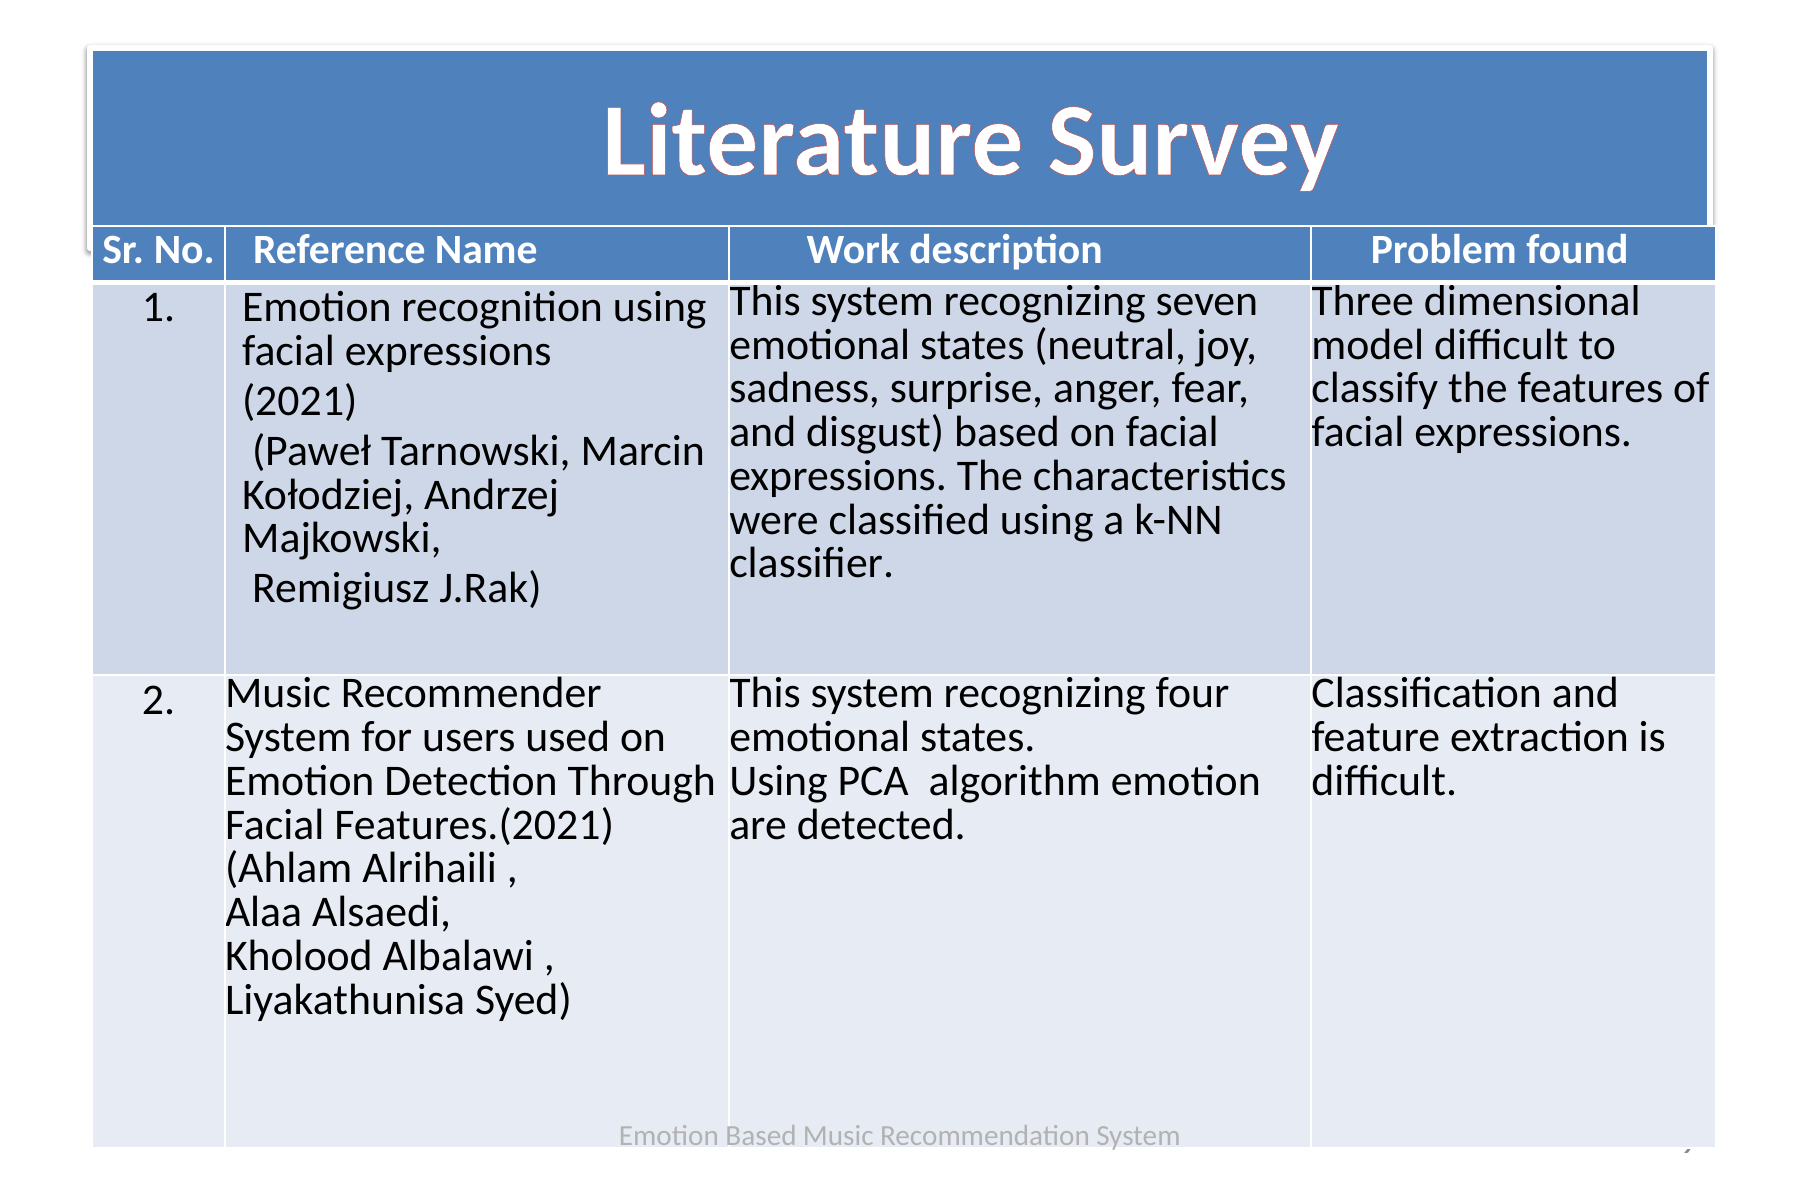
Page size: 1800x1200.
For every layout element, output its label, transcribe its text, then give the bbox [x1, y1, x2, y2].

table_cell Emotion recognition using facial expressions (2021) (Paweł Tarnowski, Marcin Kołodziej, Andrzej Majkowski, Remigiusz J.Rak) [226, 285, 728, 674]
table_cell 1. [93, 285, 224, 674]
title Literature Survey [87, 37, 1708, 272]
table_cell Music Recommender System for users used on Emotion Detection Through Facial Features.(2021) (Ahlam Alrihaili , Alaa Alsaedi, Kholood Albalawi , Liyakathunisa Syed) [226, 676, 728, 1147]
picture [1708, 41, 1720, 261]
footer Emotion Based Music Recommendation System [611, 1116, 1188, 1152]
table_header Work description [730, 227, 1310, 280]
table_cell Three dimensional model difficult to classify the features of facial expressions. [1312, 285, 1715, 674]
picture [80, 41, 87, 261]
table_cell This system recognizing four emotional states. Using PCA algorithm emotion are detected. [730, 676, 1310, 1147]
text_box 9 [1679, 1149, 1697, 1159]
table_header Sr. No. [93, 227, 224, 280]
table_cell This system recognizing seven emotional states (neutral, joy, sadness, surprise, anger, fear, and disgust) based on facial expressions. The characteristics were classified using a k-NN classifier. [730, 285, 1310, 674]
table_cell Classification and feature extraction is difficult. [1312, 676, 1715, 1147]
table_cell 2. [93, 676, 224, 1147]
table_header Reference Name [226, 227, 728, 280]
table_header Problem found [1312, 227, 1715, 280]
